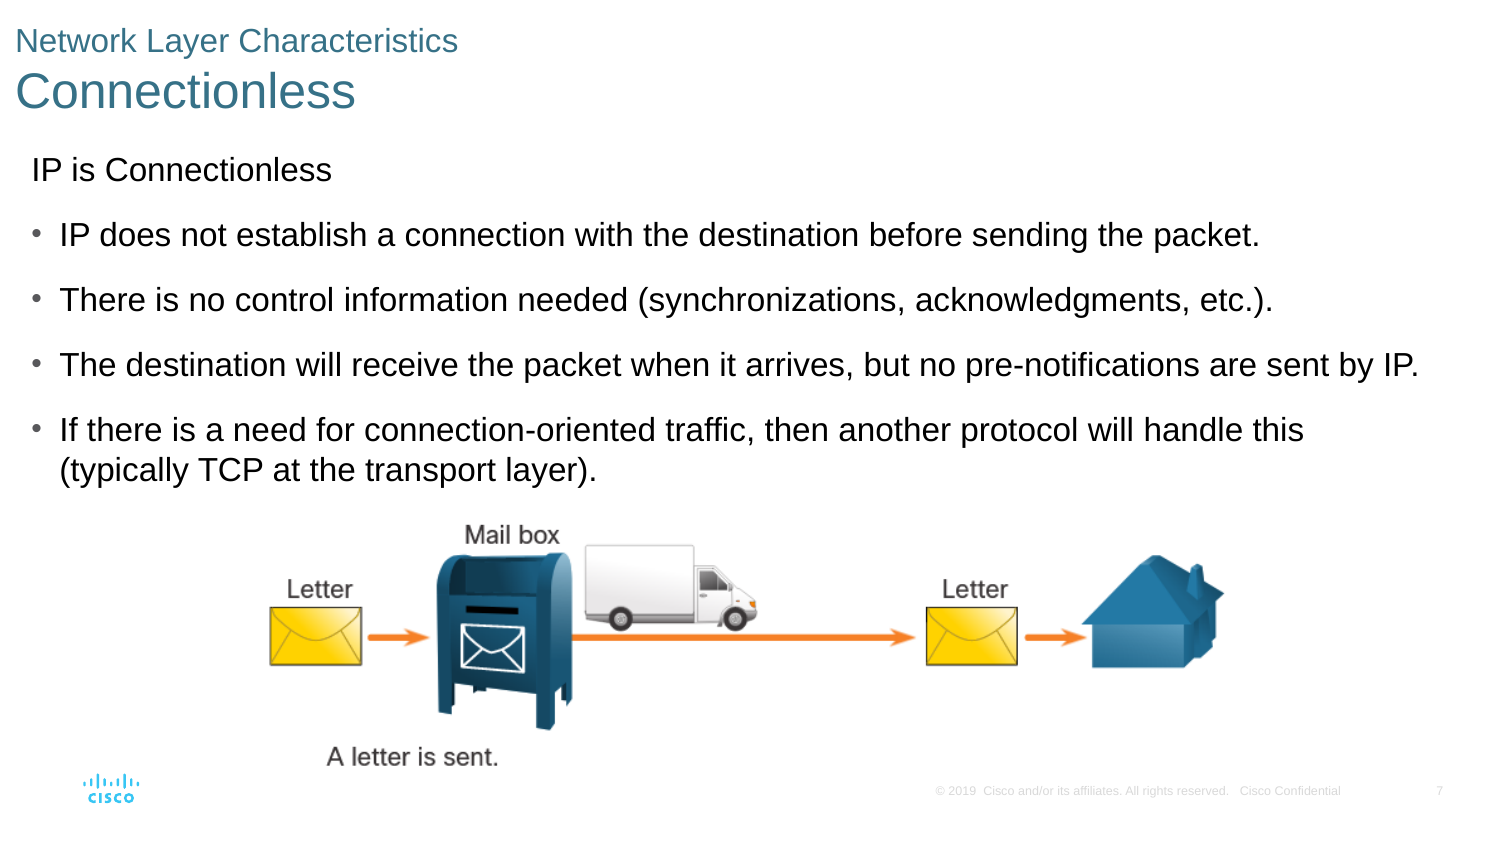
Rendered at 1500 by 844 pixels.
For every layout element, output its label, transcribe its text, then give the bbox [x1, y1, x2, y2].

list IP is Connectionless IP does not establish a connection with the destination before sending the packet. There is no control information needed (synchronizations, acknowledgments, etc.). The destination will receive the packet when it arrives, but no pre-notifications are sent by IP. If there is a need for connection-oriented traffic, then another protocol will handle this (typically TCP at the transport layer). [16, 140, 1469, 487]
picture [267, 496, 1233, 781]
title Network Layer Characteristics Connectionless [0, 6, 1500, 131]
